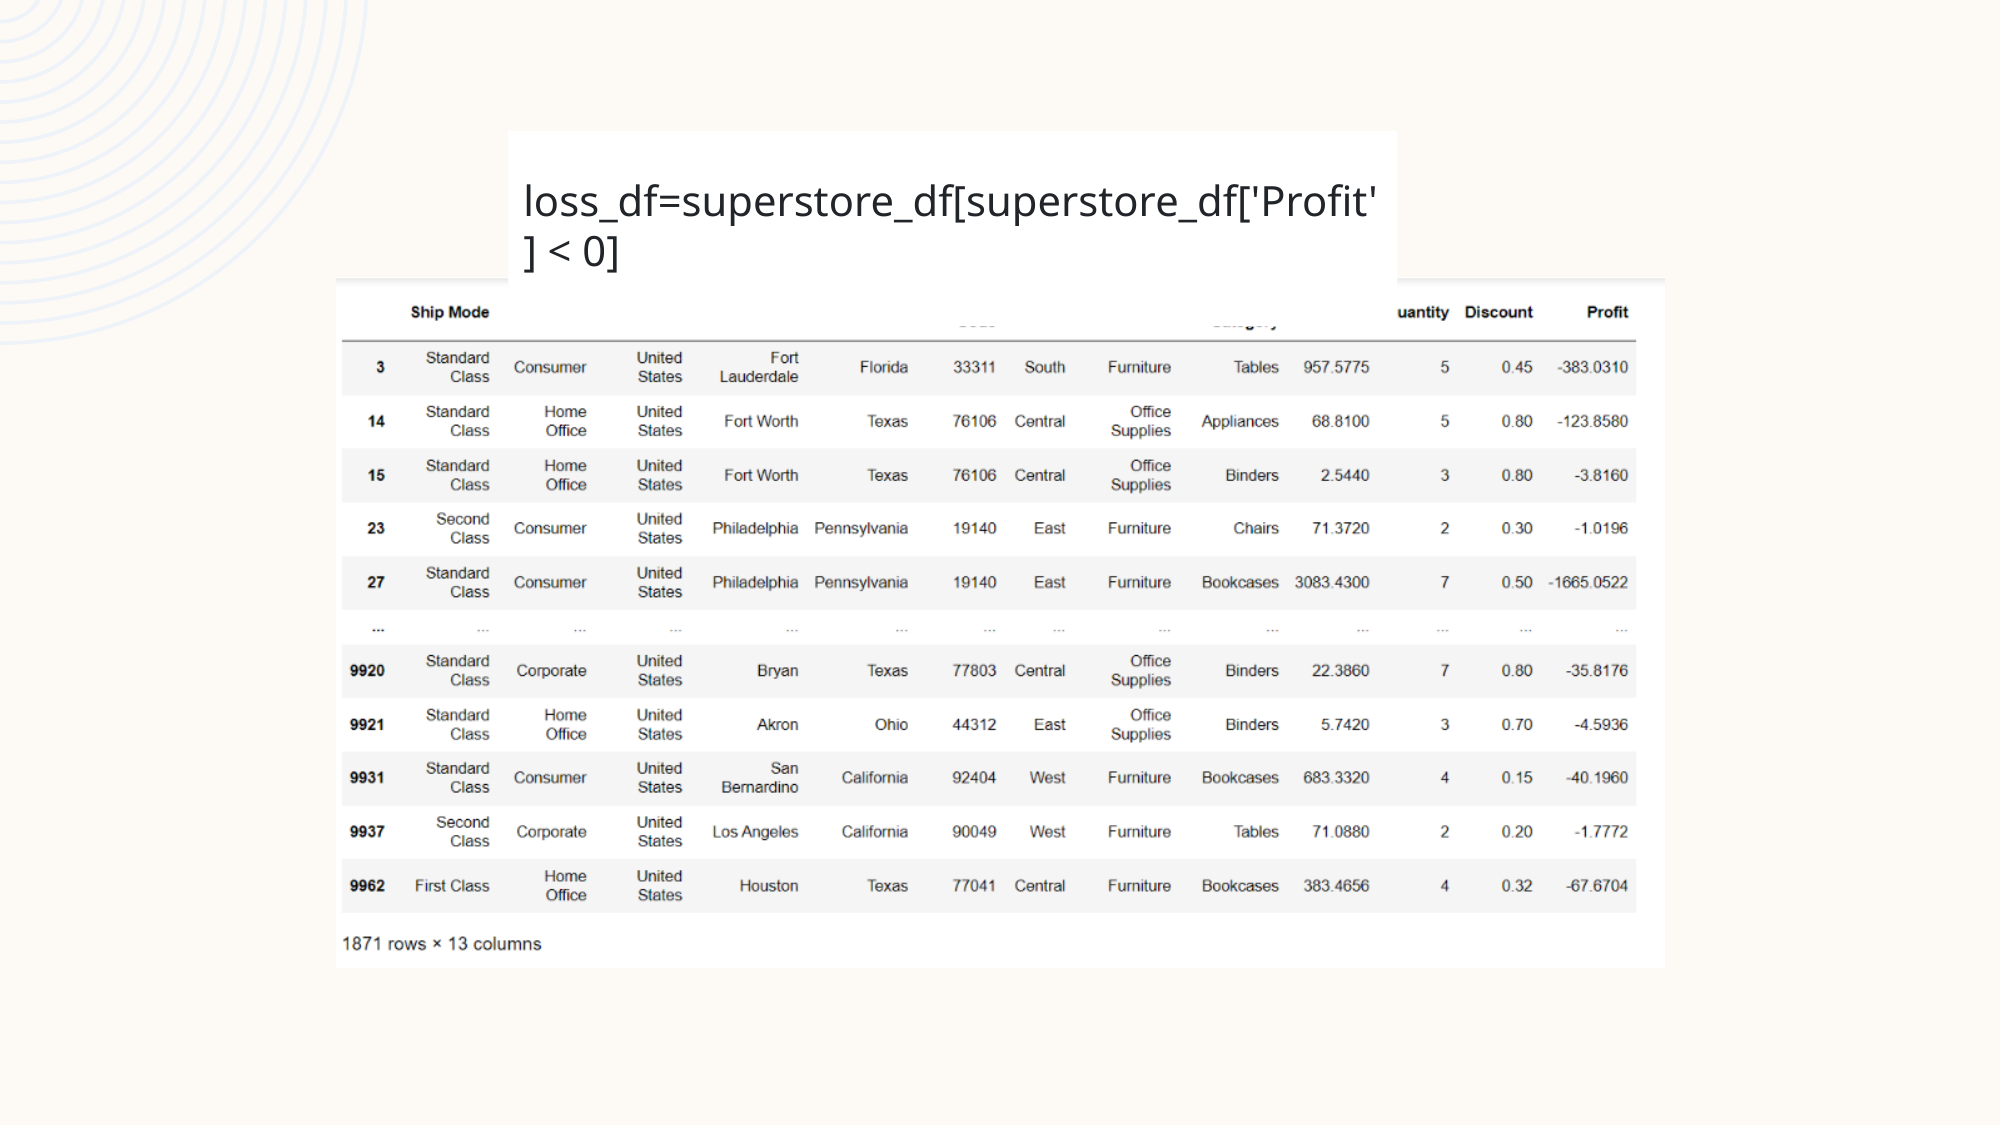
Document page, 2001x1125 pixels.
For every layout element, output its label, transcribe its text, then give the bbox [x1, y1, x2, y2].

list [336, 277, 1665, 968]
title loss_df=superstore_df[superstore_df['Profit'] < 0] [508, 131, 1398, 277]
